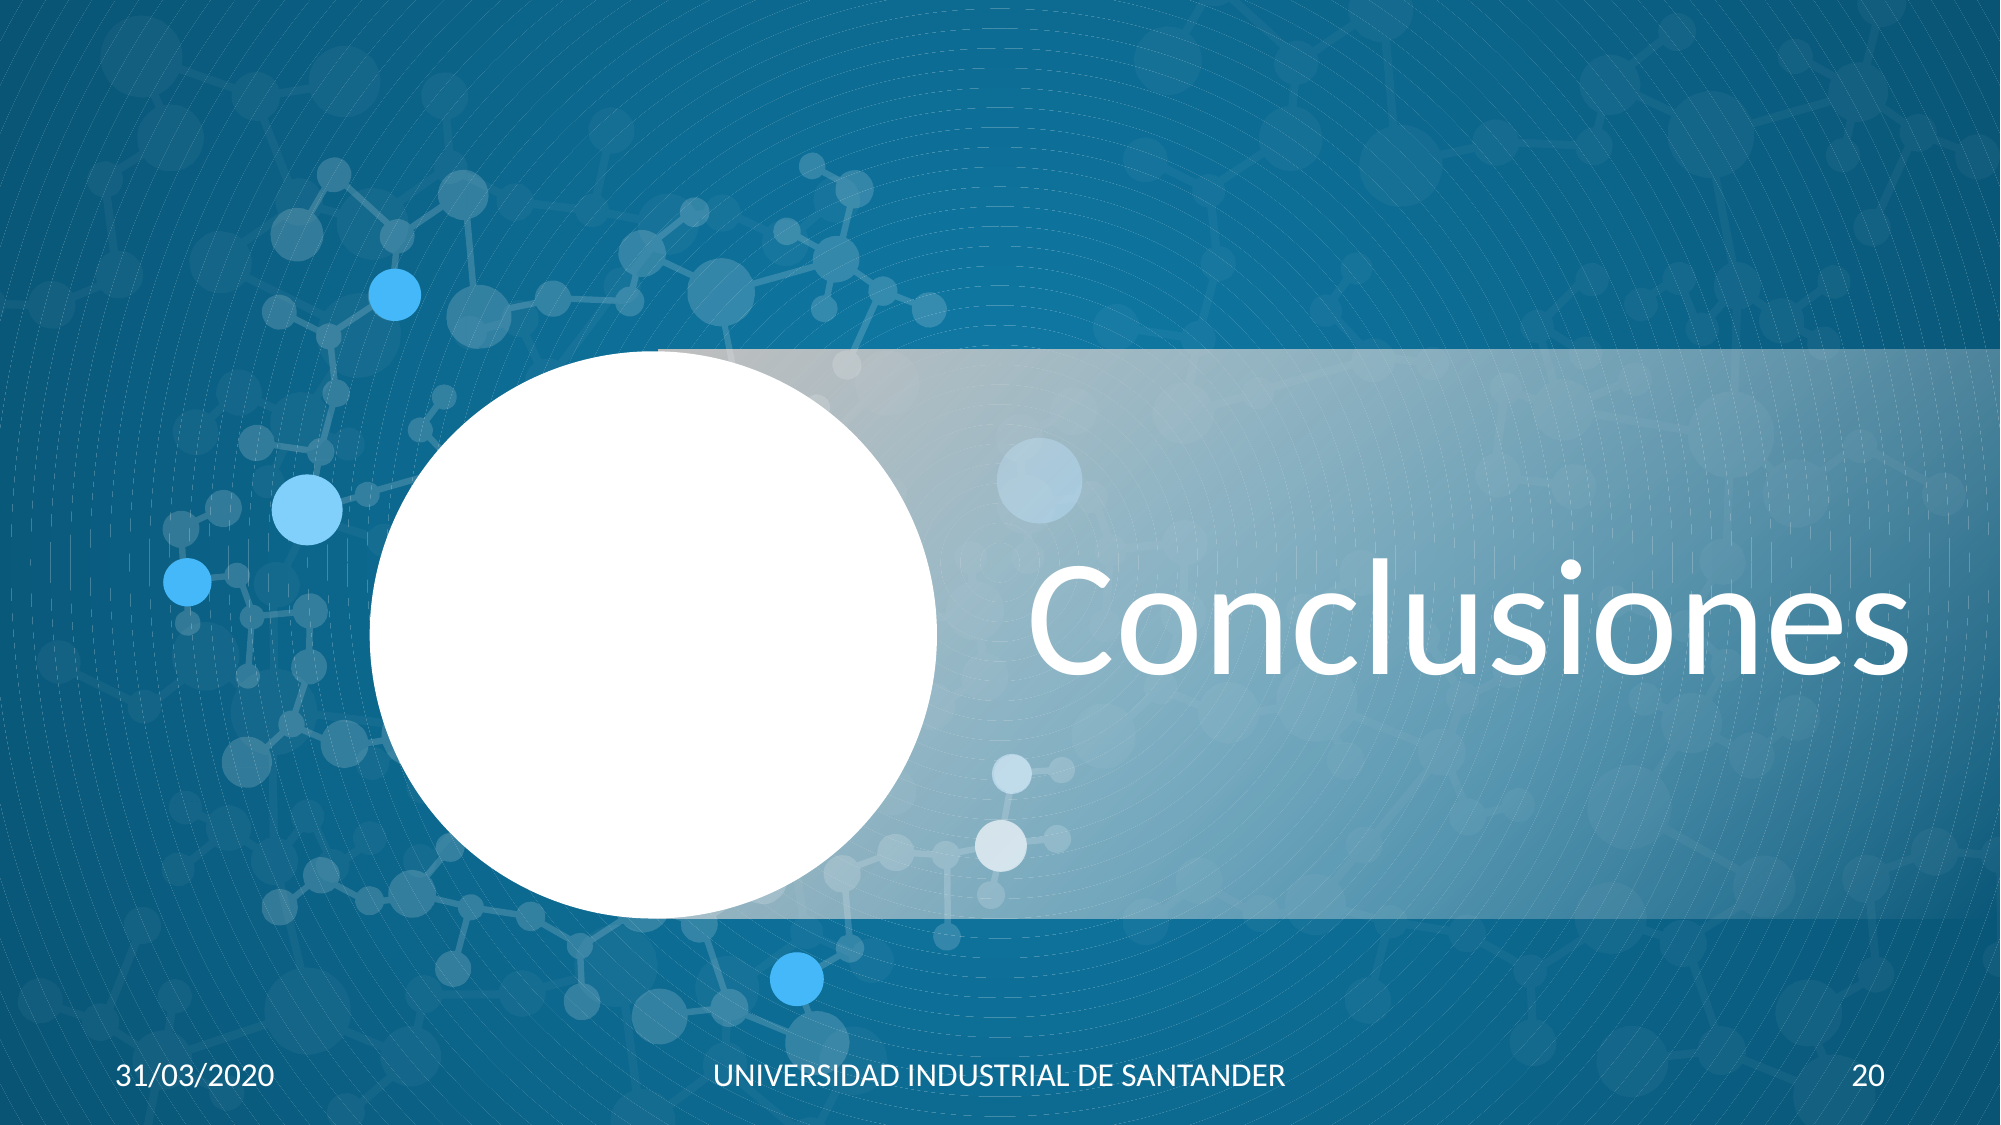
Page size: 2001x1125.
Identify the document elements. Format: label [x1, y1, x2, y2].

text_box [0, 0, 2000, 1125]
text_box [162, 152, 1076, 1076]
